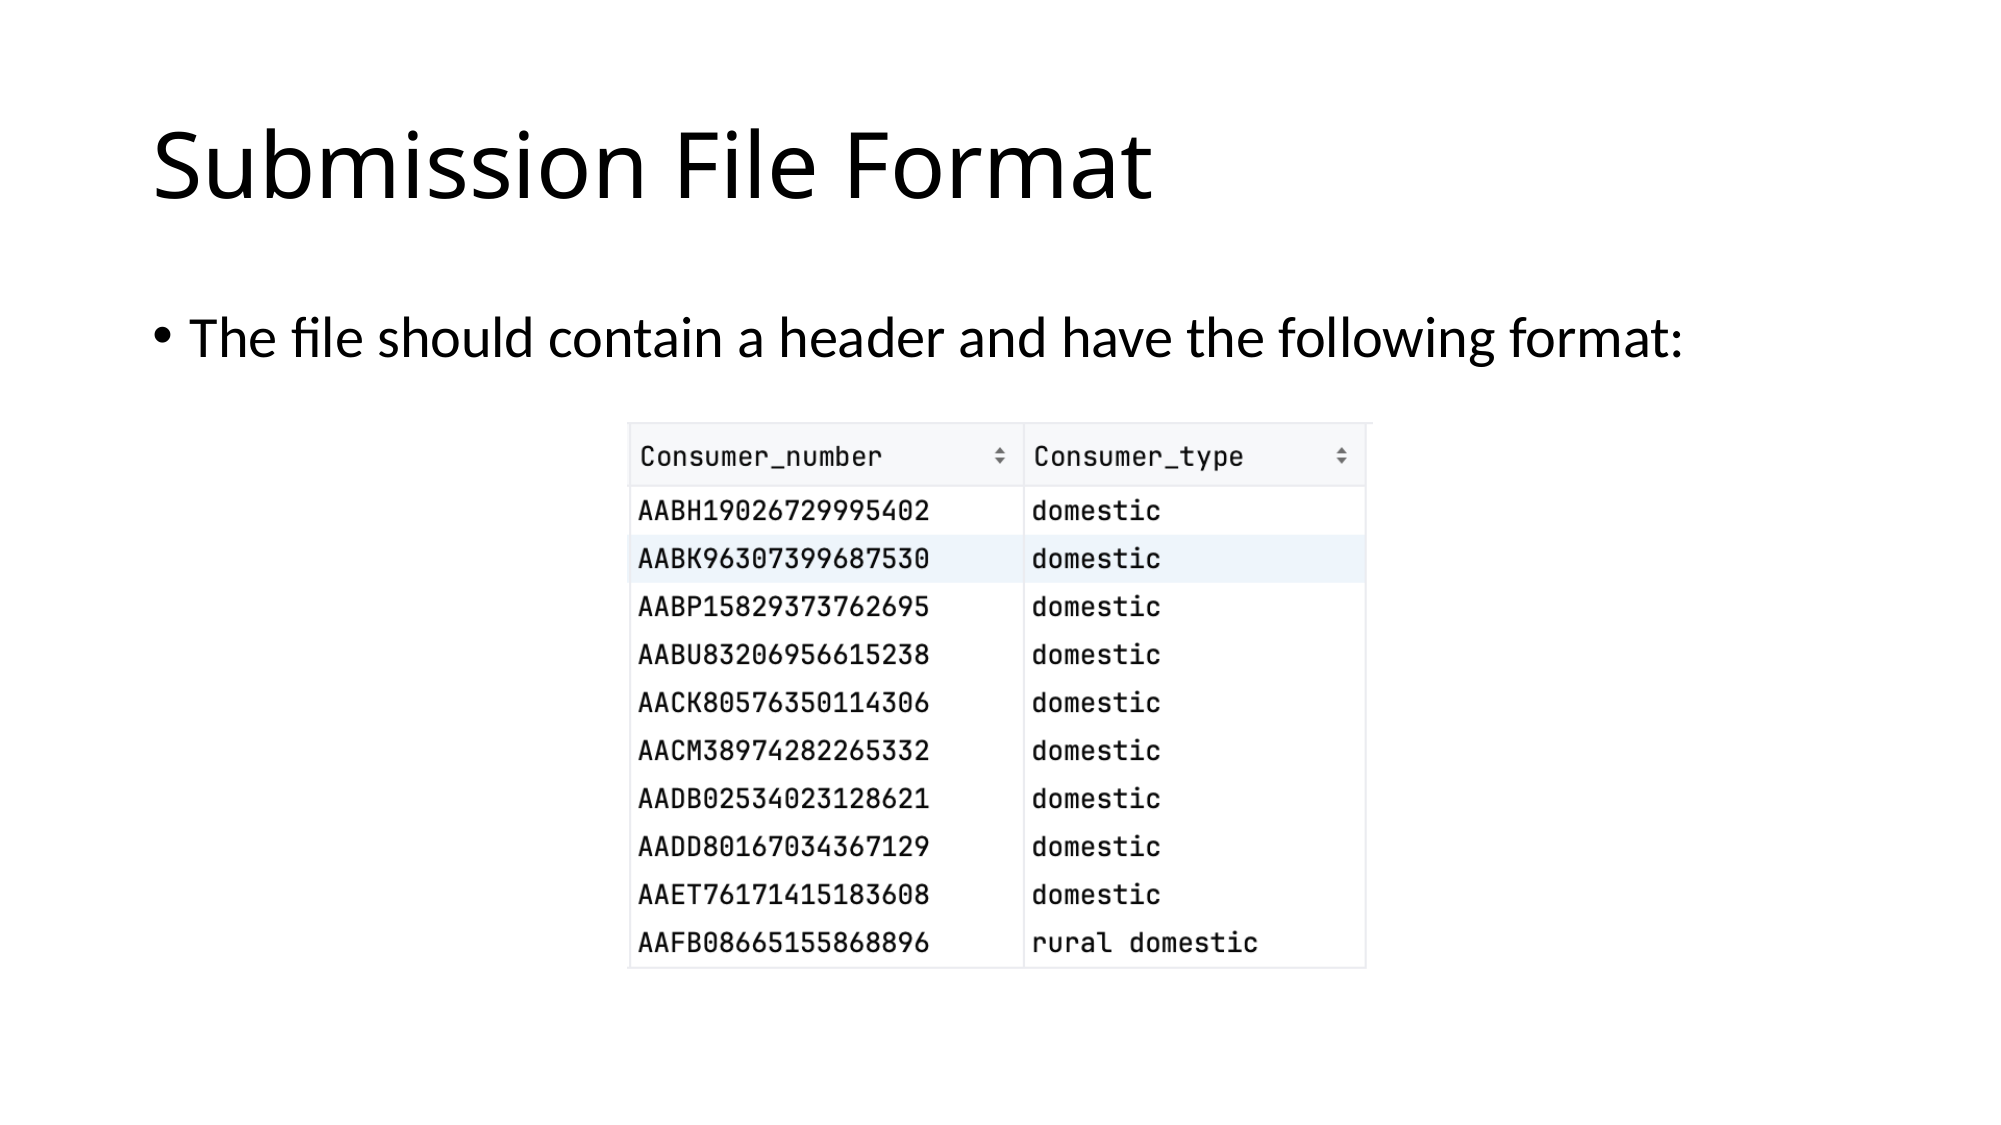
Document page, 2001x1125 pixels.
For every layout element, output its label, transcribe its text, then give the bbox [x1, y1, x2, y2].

picture [627, 420, 1373, 973]
list The file should contain a header and have the following format: [137, 299, 1863, 1014]
title Submission File Format [137, 59, 1863, 278]
